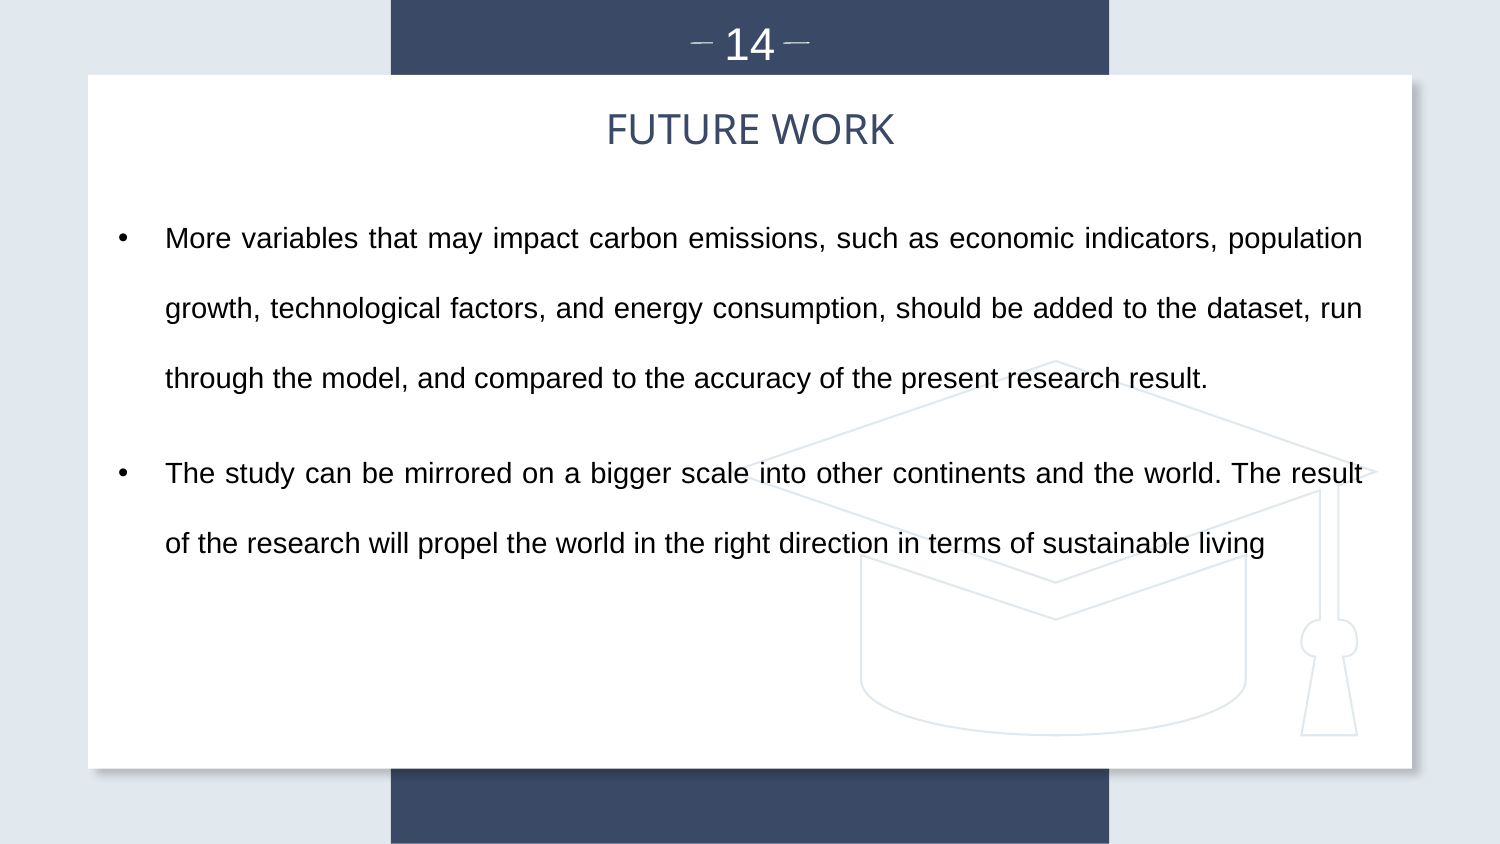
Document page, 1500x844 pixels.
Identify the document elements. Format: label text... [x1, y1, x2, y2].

text_box 14 [706, 7, 794, 78]
text_box More variables that may impact carbon emissions, such as economic indicators, population growth, technological factors, and energy consumption, should be added to the dataset, run through the model, and compared to the accuracy of the present research result. The study can be mirrored on a bigger scale into other continents and the world. The result of the research will propel the world in the right direction in terms of sustainable living [103, 177, 1380, 567]
text_box FUTURE WORK [387, 95, 1113, 160]
